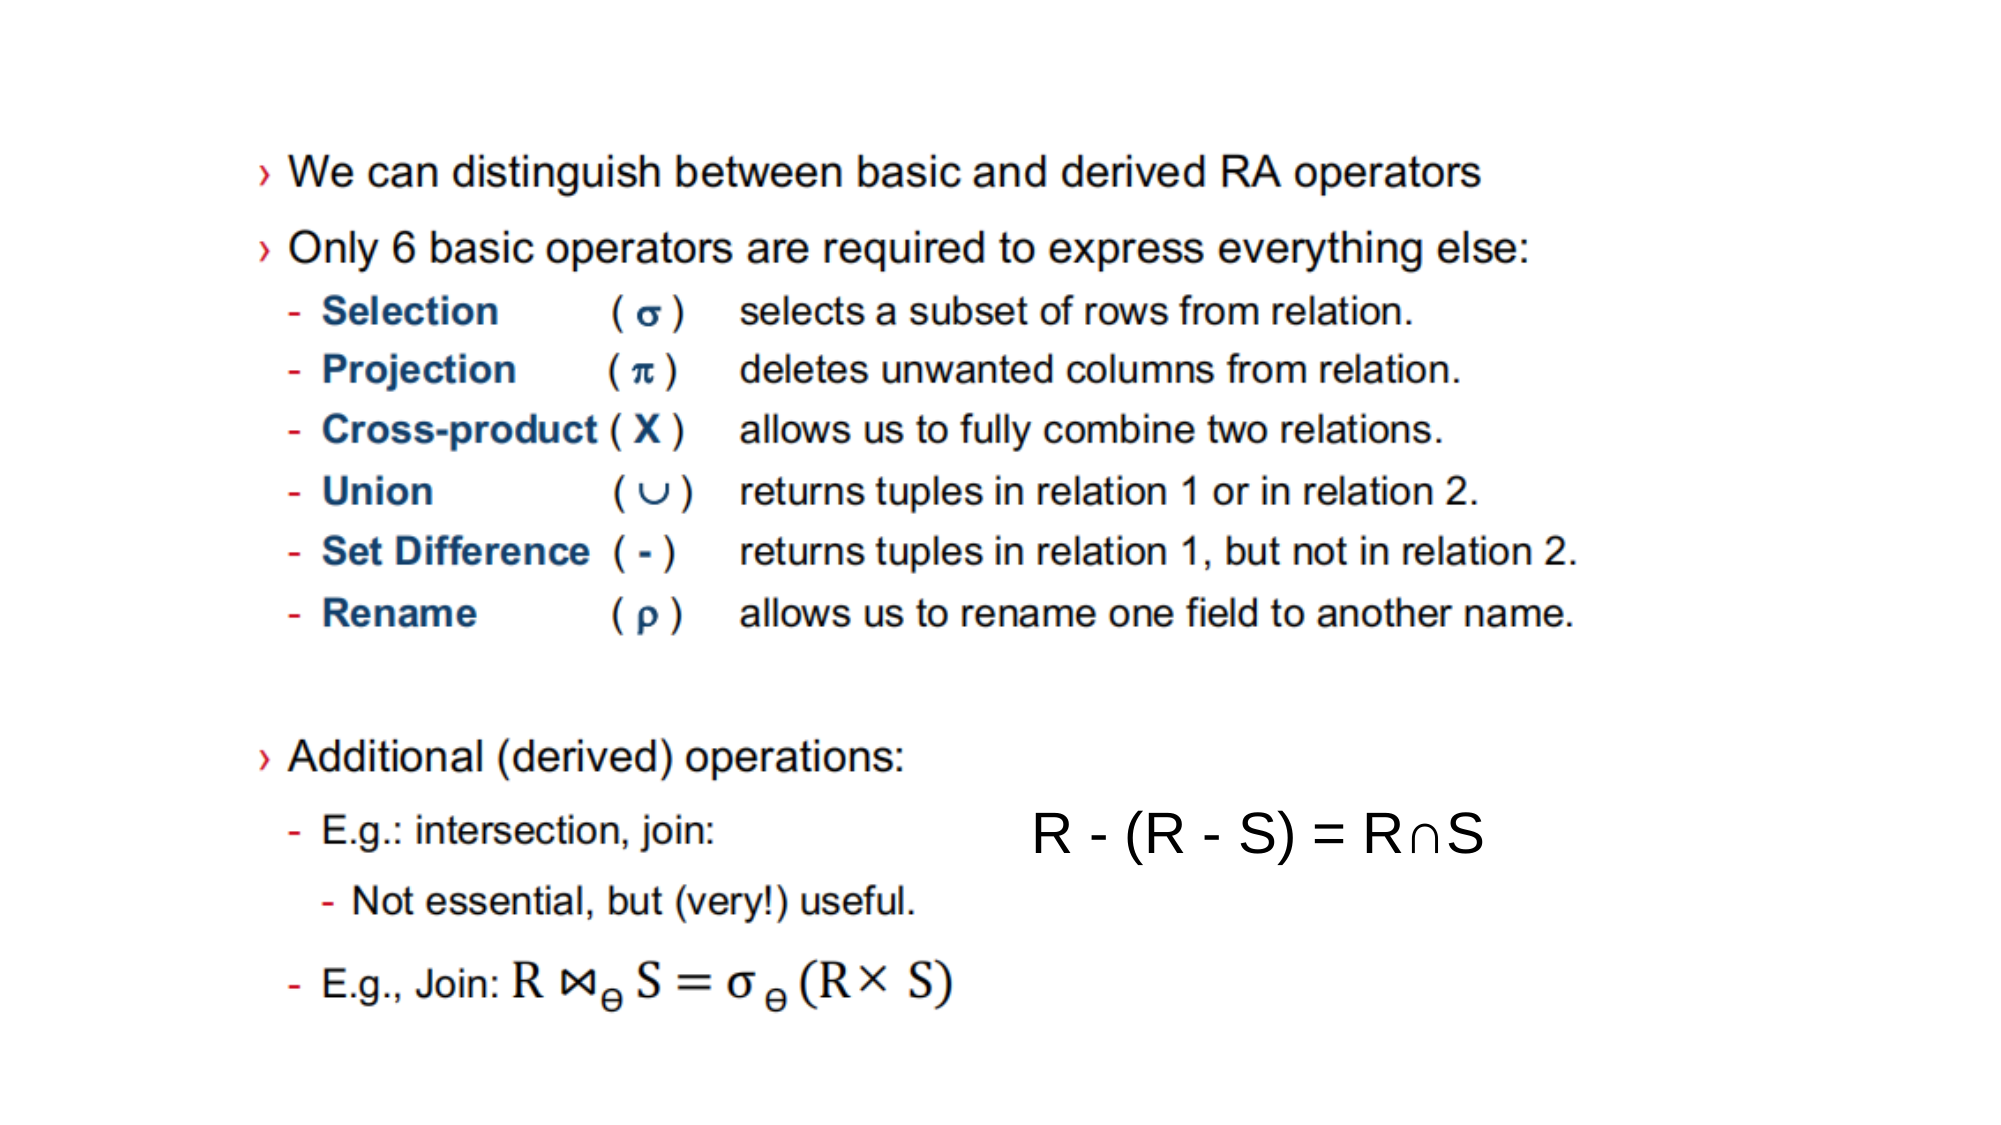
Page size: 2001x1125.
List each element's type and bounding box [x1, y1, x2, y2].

picture [154, 120, 1827, 1049]
